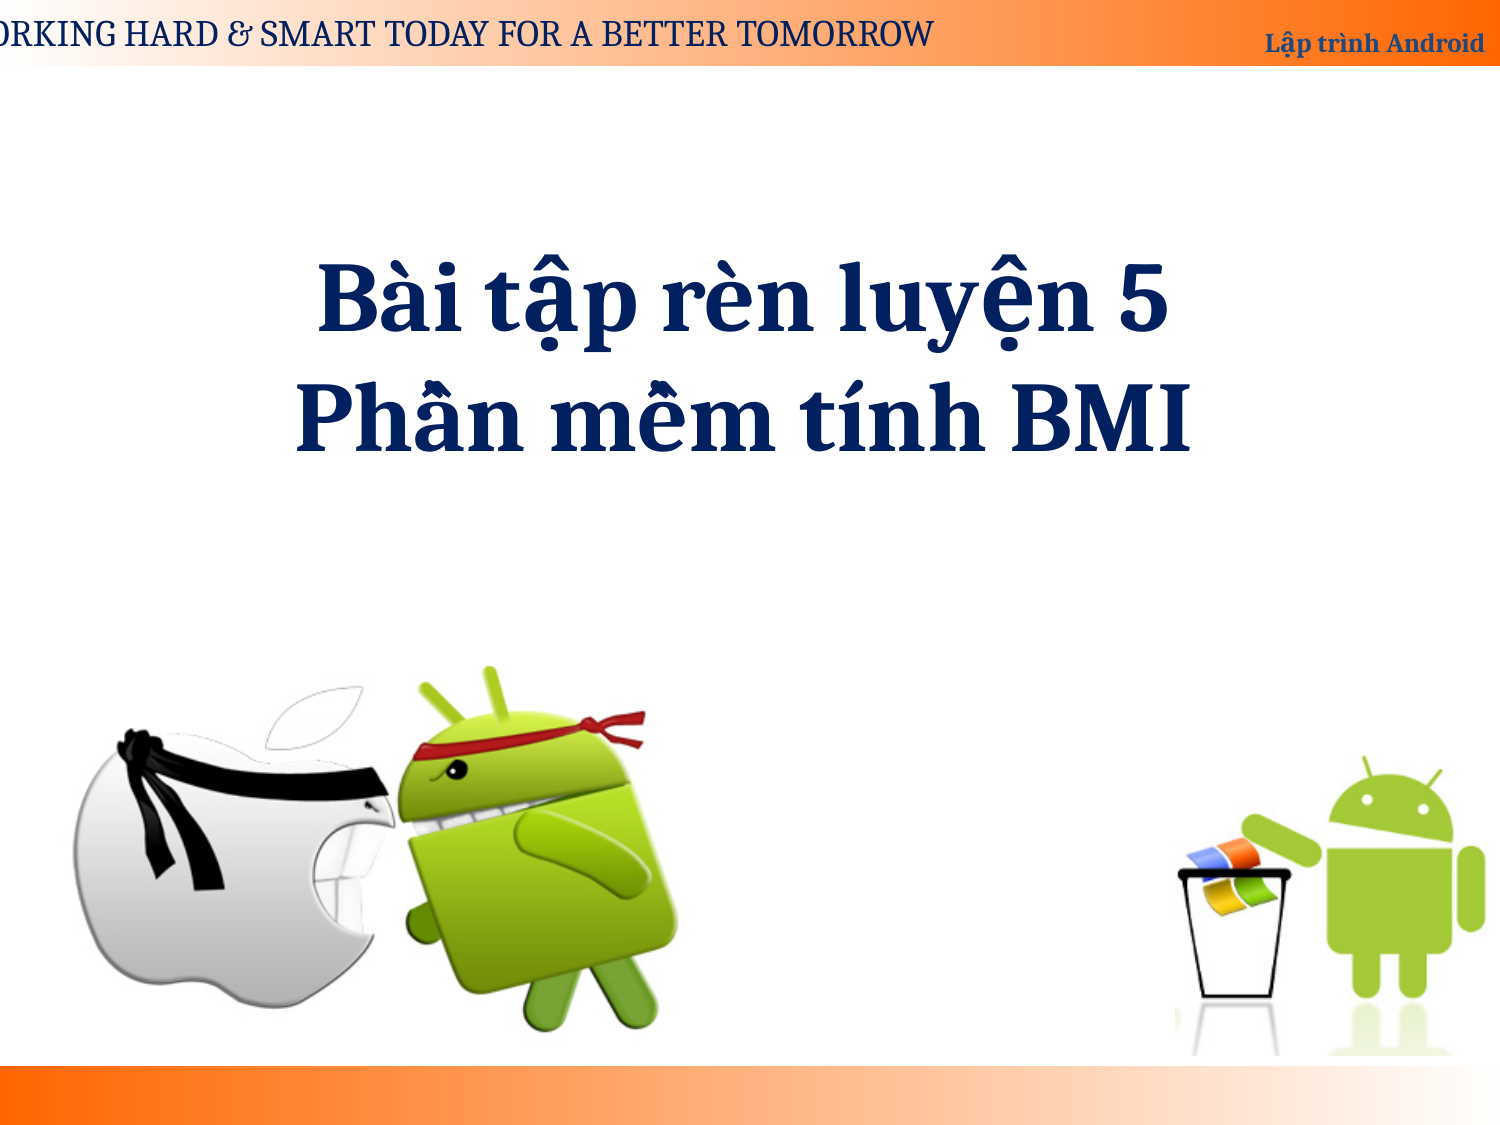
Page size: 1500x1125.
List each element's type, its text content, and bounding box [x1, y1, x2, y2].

picture [1174, 742, 1488, 1056]
text_box Bài tập rèn luyện 5 Phần mềm tính BMI [62, 299, 1425, 404]
picture [37, 666, 719, 1056]
